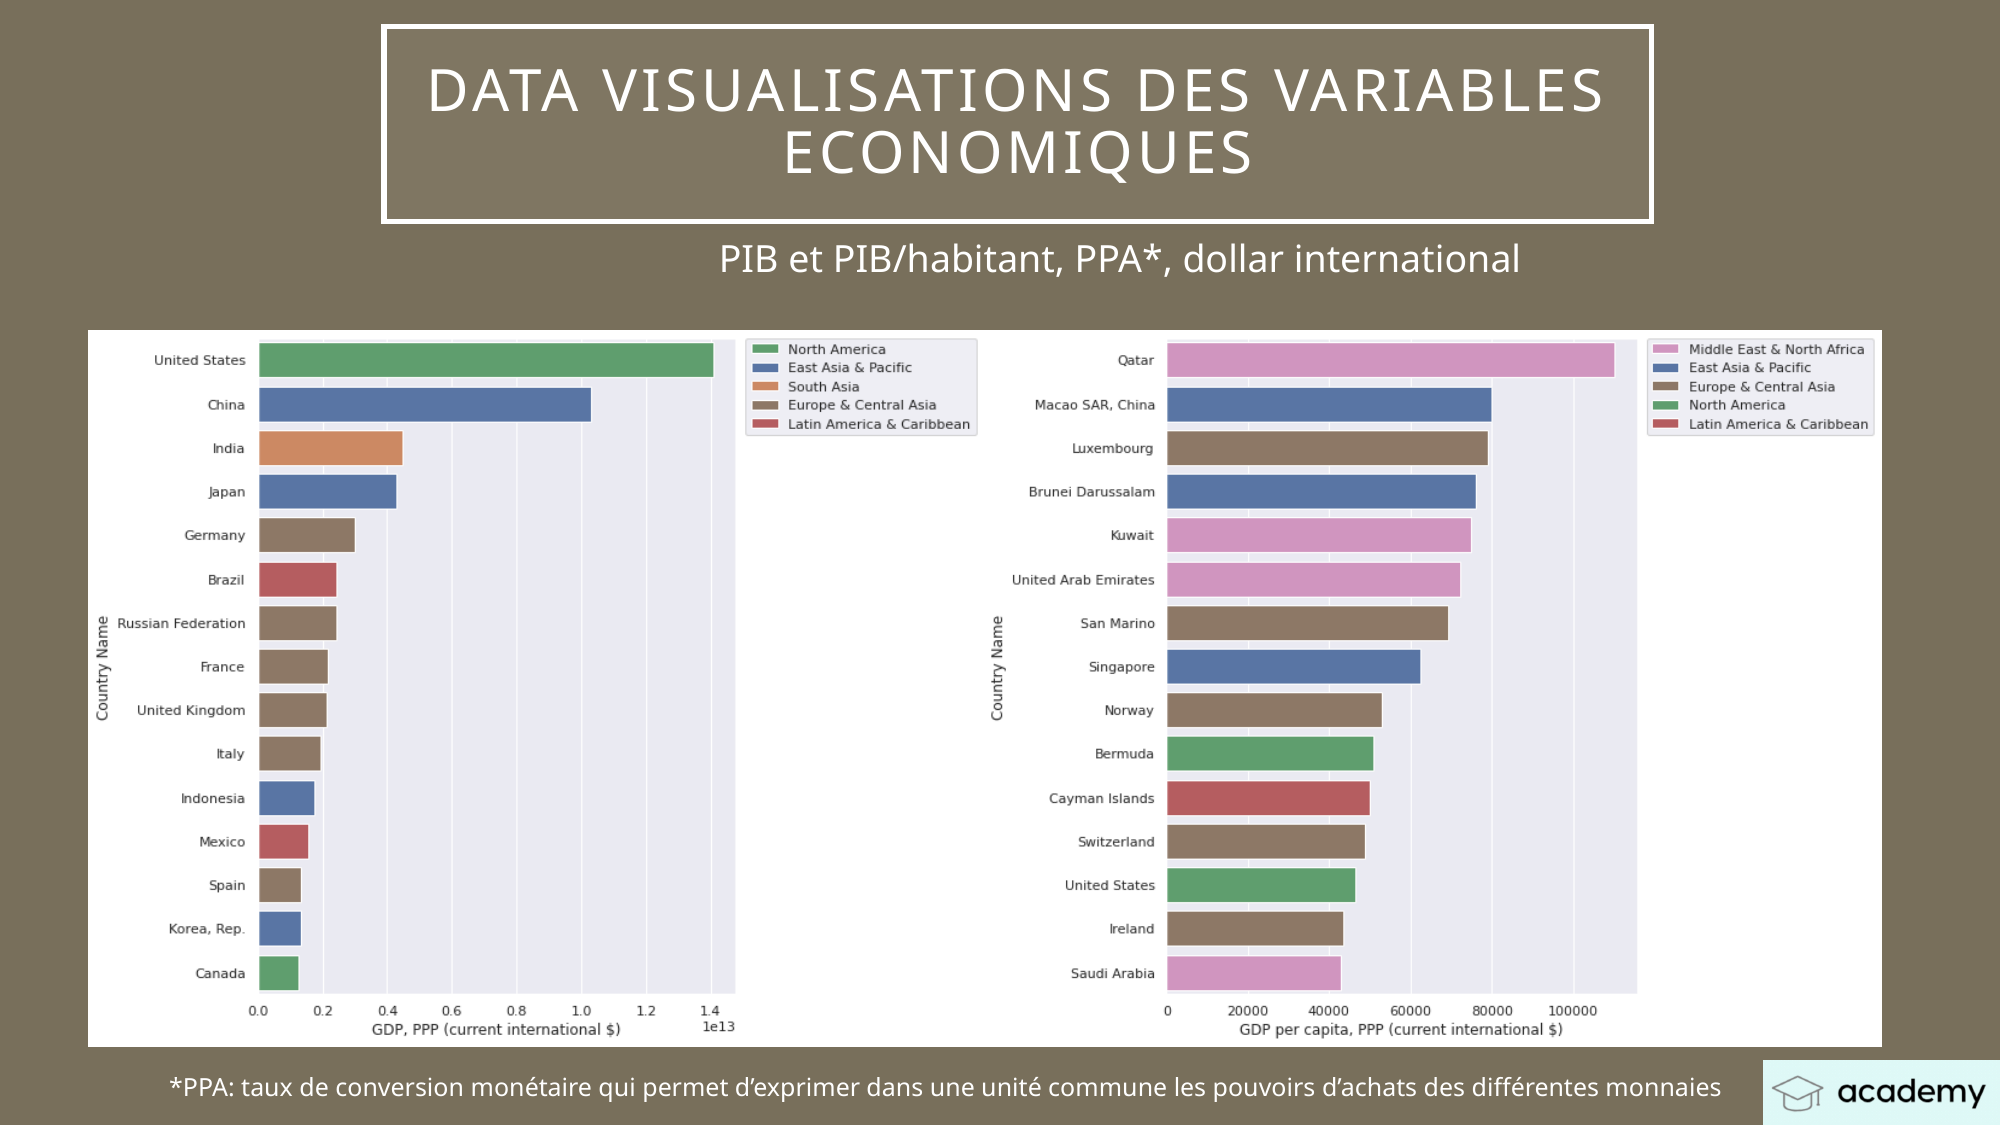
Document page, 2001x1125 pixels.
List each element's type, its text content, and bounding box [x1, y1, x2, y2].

title Data visualisations des Variables Economiques [381, 24, 1654, 224]
picture [88, 330, 1882, 1047]
picture [1763, 1060, 2000, 1125]
text_box PIB et PIB/habitant, PPA*, dollar international [704, 227, 1603, 288]
text_box *PPA: taux de conversion monétaire qui permet d’exprimer dans une unité commune les pouvoirs d’achats des différentes monnaies [154, 1064, 1739, 1110]
